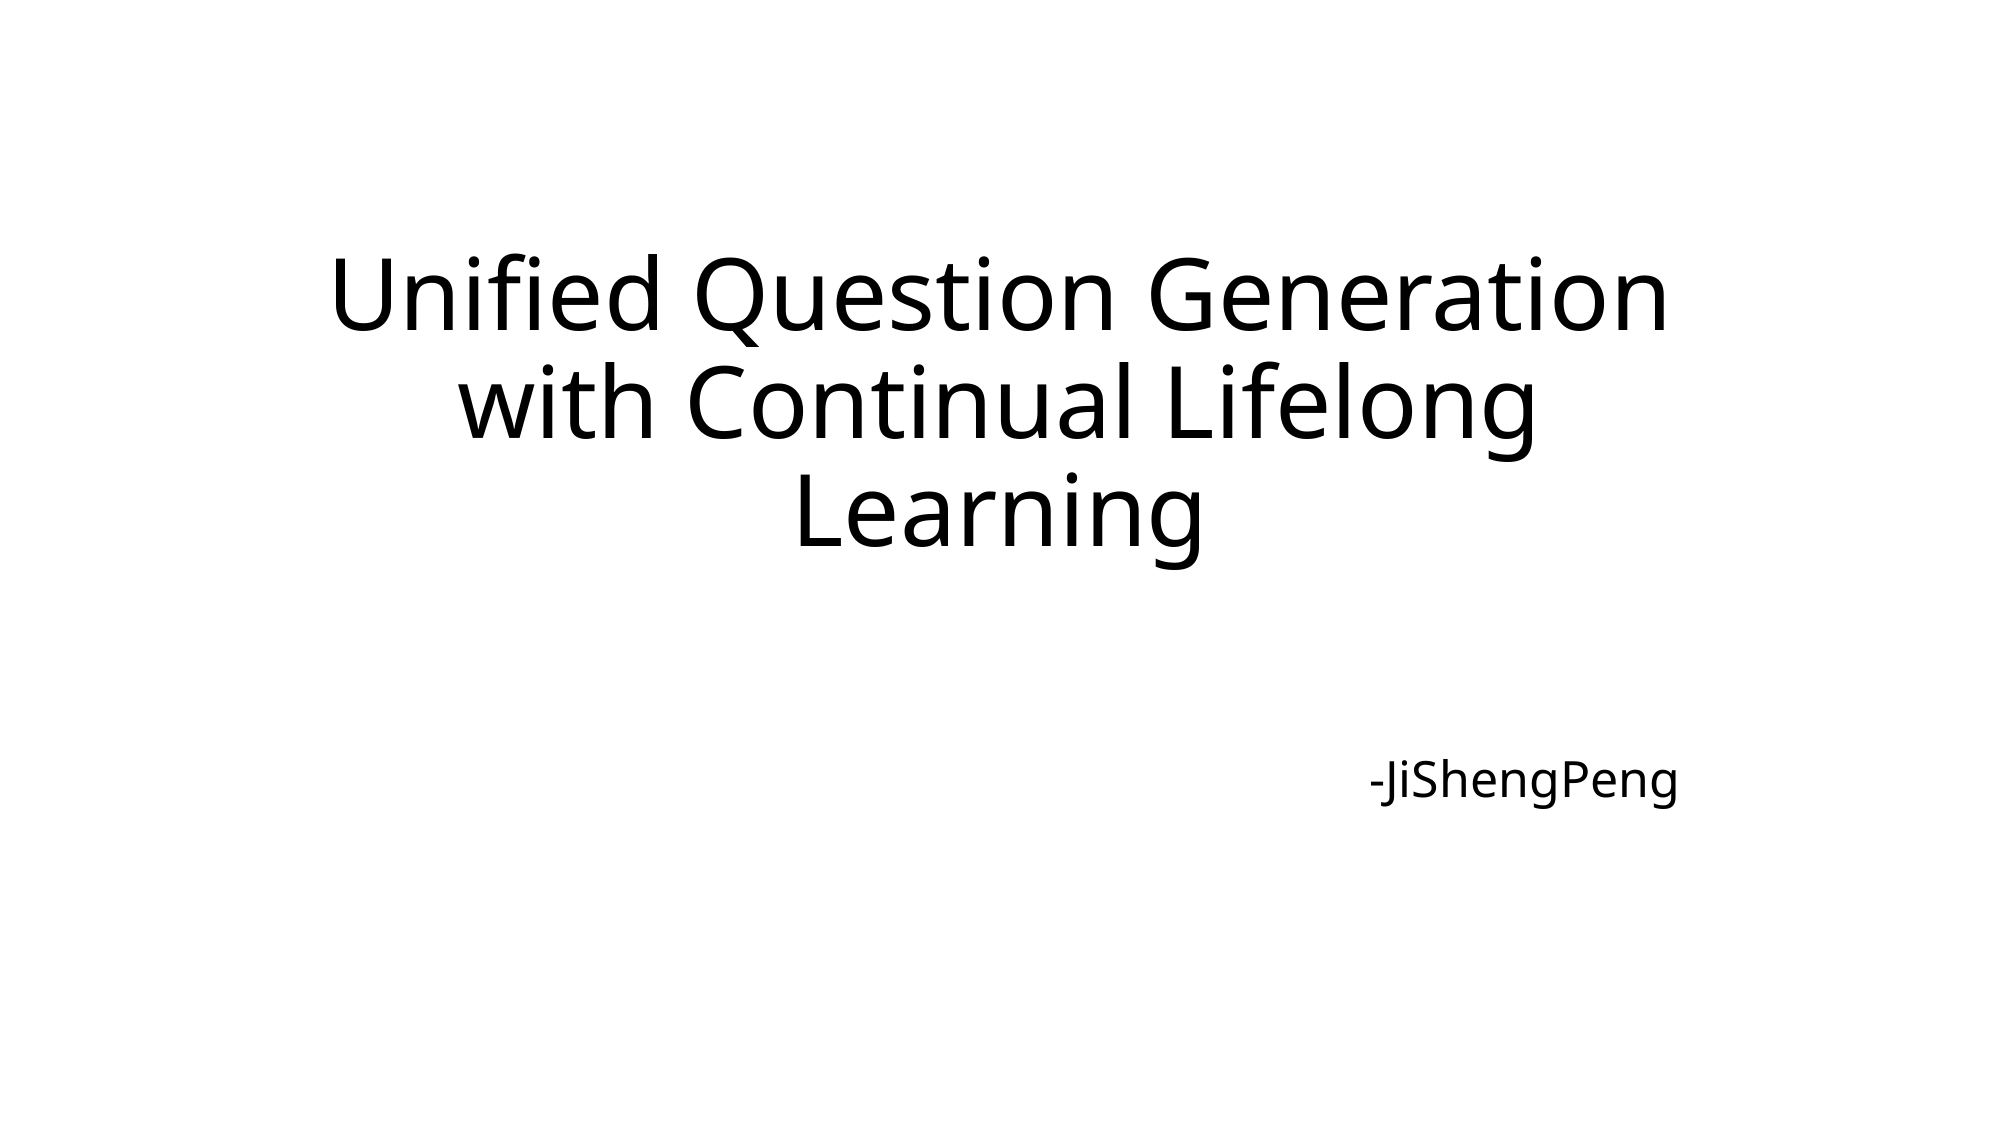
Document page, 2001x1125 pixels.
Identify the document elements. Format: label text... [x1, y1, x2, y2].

subtitle -JiShengPeng [249, 590, 1750, 863]
title Unified Question Generation with Continual Lifelong Learning [249, 184, 1750, 576]
